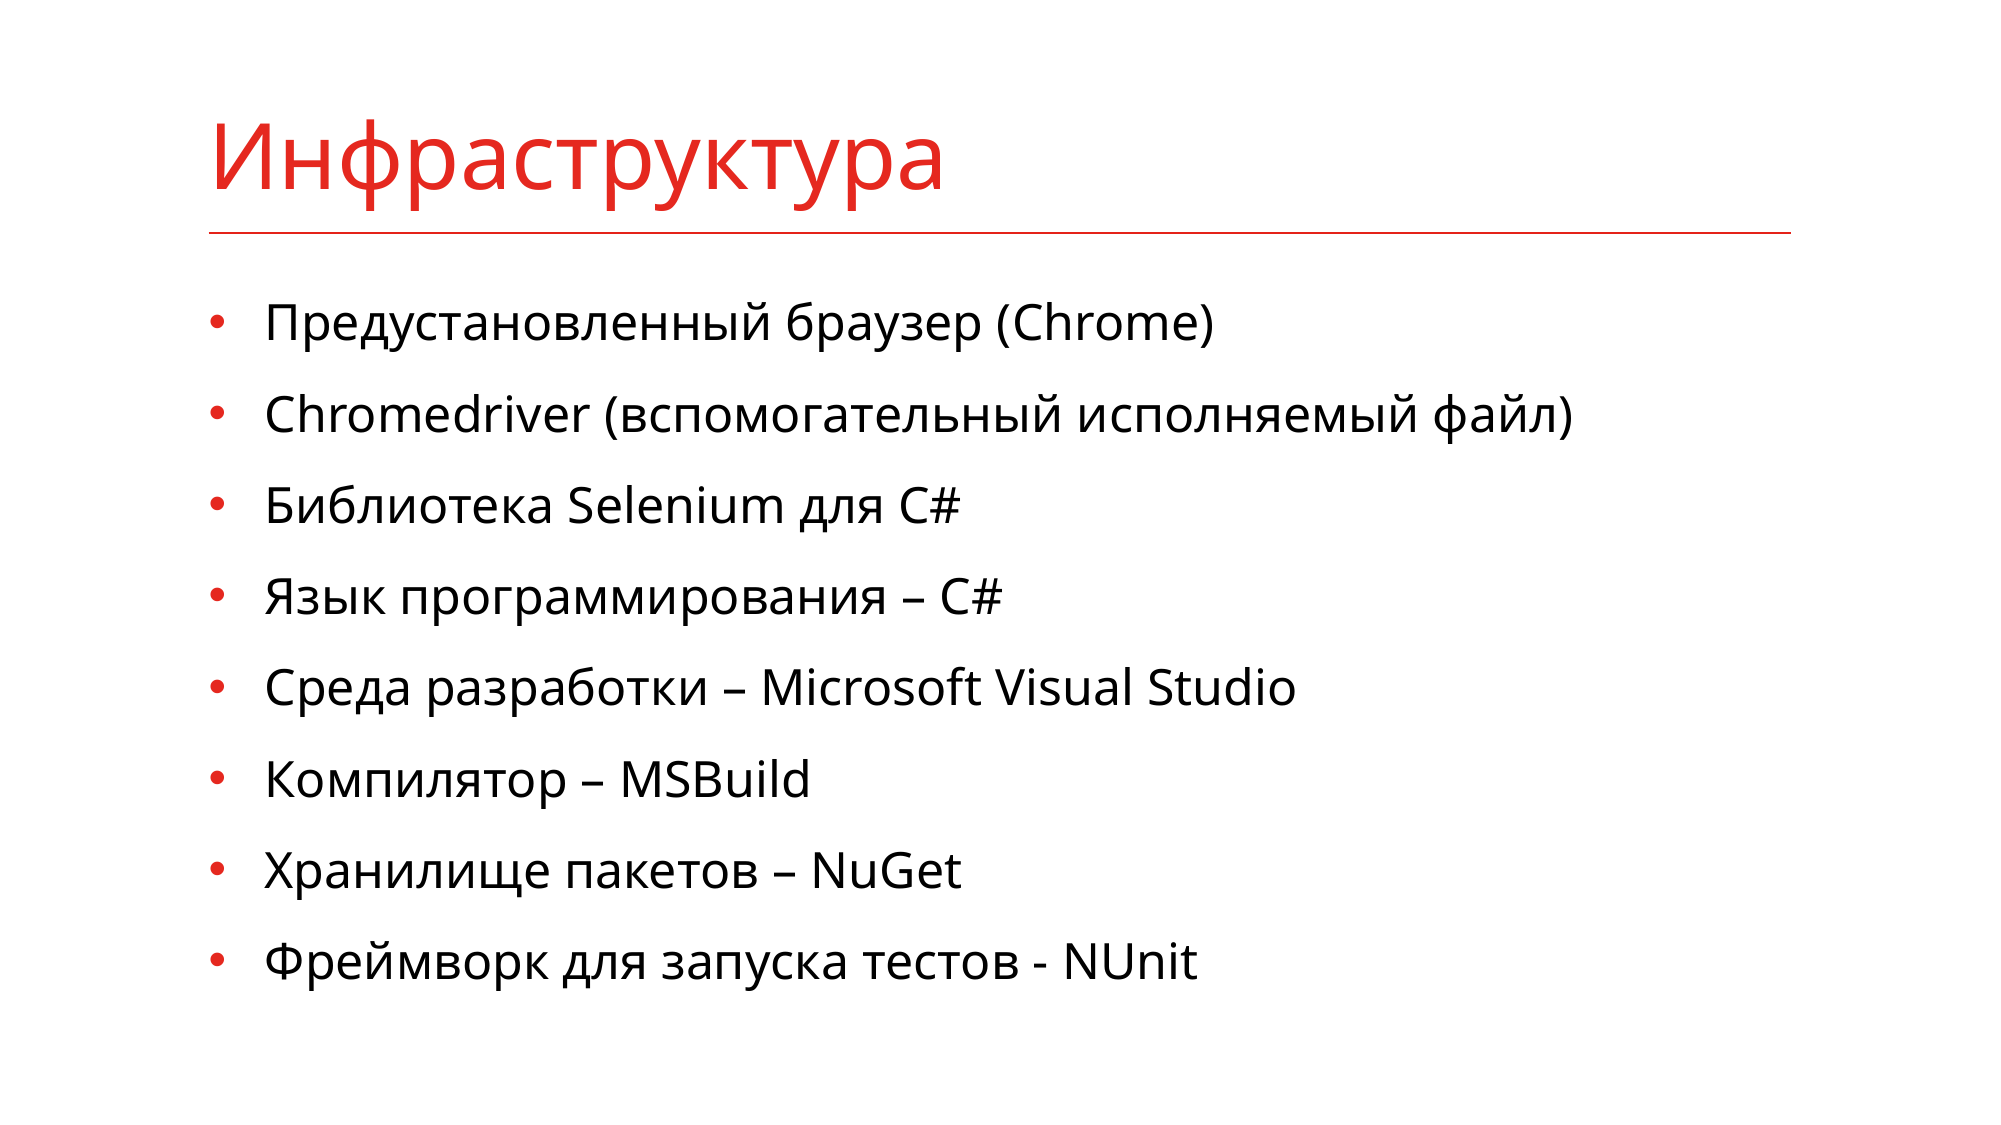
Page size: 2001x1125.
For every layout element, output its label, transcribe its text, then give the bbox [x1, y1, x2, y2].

list Предустановленный браузер (Chrome) Chromedriver (вспомогательный исполняемый файл) Библиотека Selenium для C# Язык программирования – C# Среда разработки – Microsoft Visual Studio Компилятор – MSBuild Хранилище пакетов – NuGet Фреймворк для запуска тестов - NUnit [208, 290, 1863, 1071]
title Инфраструктура [208, 54, 1792, 232]
